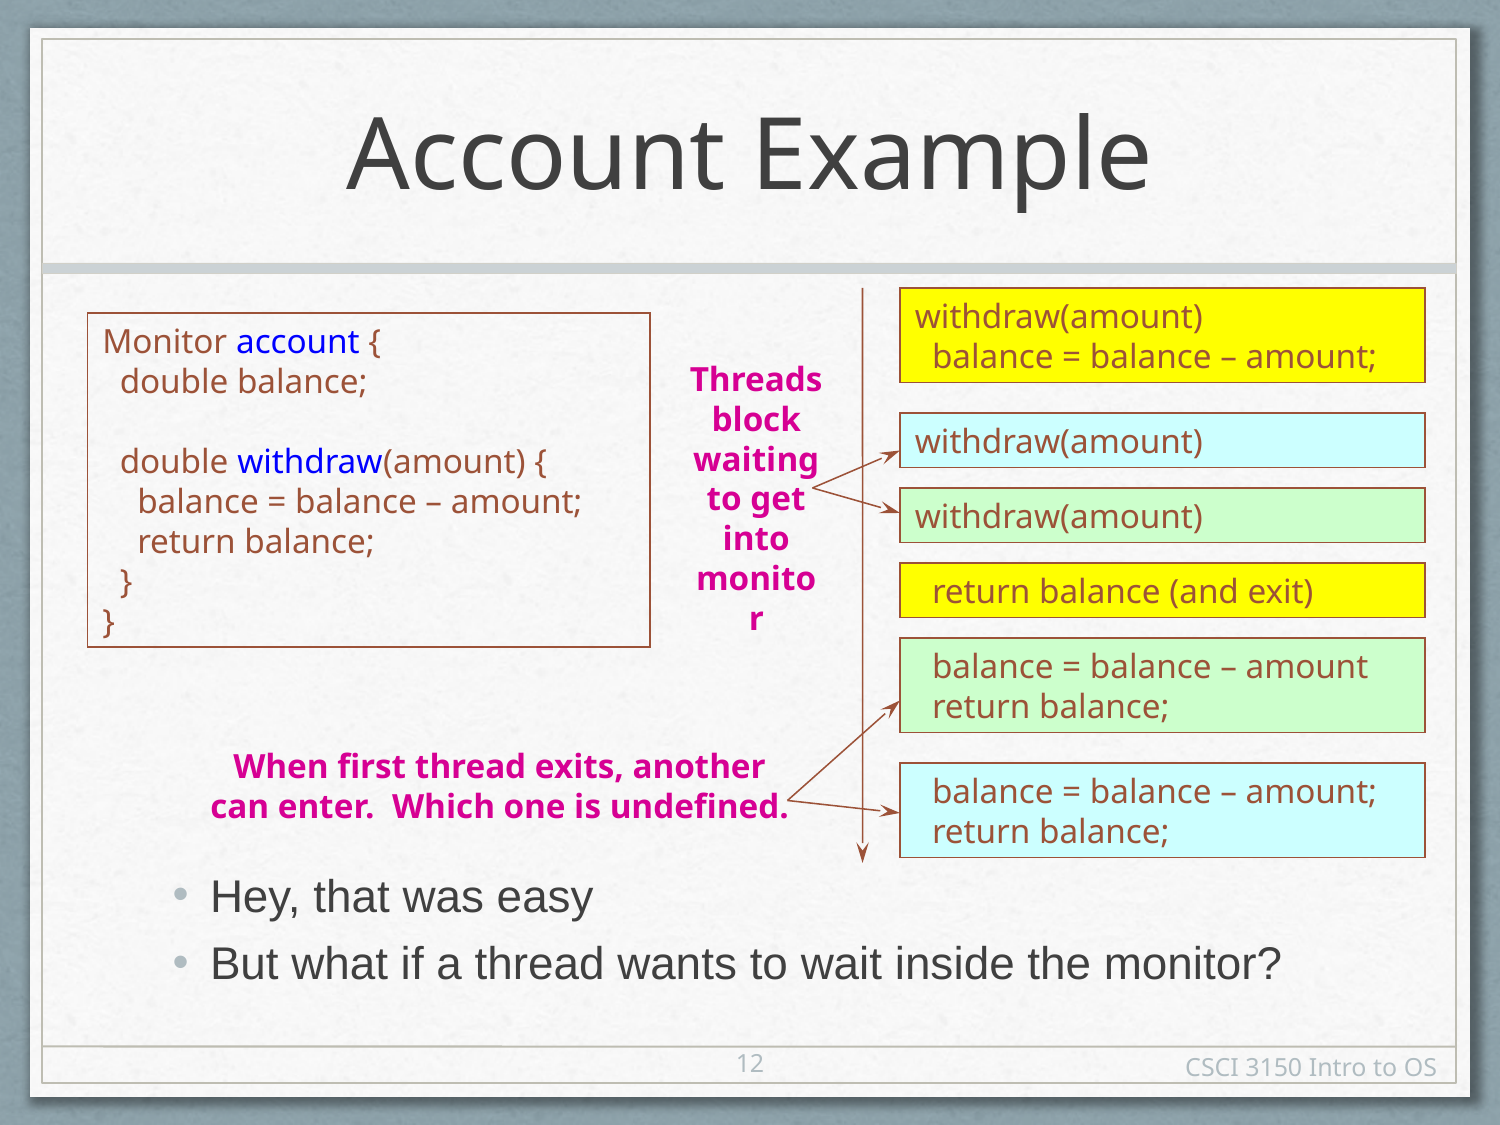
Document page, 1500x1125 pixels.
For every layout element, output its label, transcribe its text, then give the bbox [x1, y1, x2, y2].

footer CSCI 3150 Intro to OS [977, 1045, 1453, 1088]
text_box withdraw(amount) balance = balance – amount; [899, 287, 1425, 383]
text_box When first thread exits, another can enter. Which one is undefined. [187, 737, 813, 833]
text_box Threads block waiting to get into monitor [674, 350, 838, 645]
slide_number 12 [687, 1047, 813, 1088]
text_box [878, 804, 901, 817]
text_box balance = balance – amount; return balance; [899, 762, 1425, 858]
text_box withdraw(amount) [899, 412, 1425, 468]
title Account Example [147, 40, 1353, 260]
text_box withdraw(amount) [899, 487, 1425, 543]
text_box balance = balance – amount return balance; [899, 637, 1425, 733]
text_box [878, 501, 901, 514]
picture [30, 28, 1470, 1097]
text_box [856, 842, 869, 863]
text_box [880, 700, 901, 719]
text_box [878, 450, 901, 465]
text_box return balance (and exit) [899, 562, 1425, 618]
list Hey, that was easy But what if a thread wants to wait inside the monitor? [99, 858, 1363, 1047]
text_box Monitor account { double balance; double withdraw(amount) { balance = balance – amount; return balance; } } [87, 312, 650, 648]
